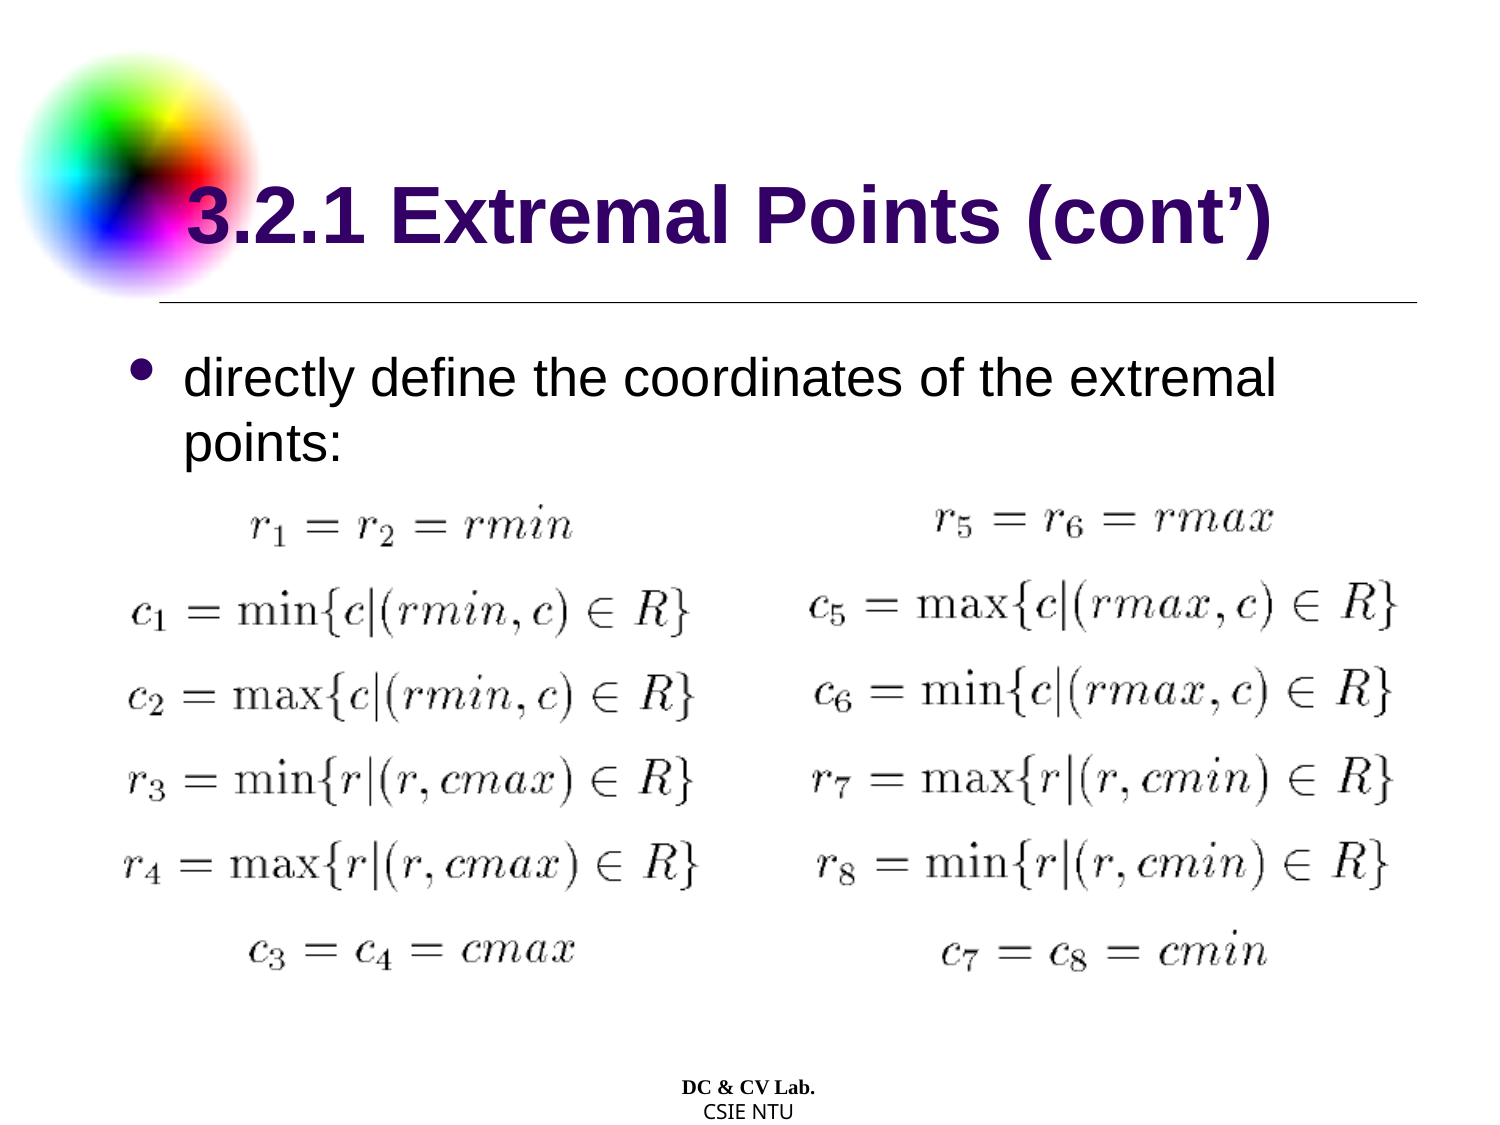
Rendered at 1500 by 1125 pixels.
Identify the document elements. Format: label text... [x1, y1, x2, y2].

picture [0, 42, 272, 318]
title 3.2.1 Extremal Points (cont’) [171, 54, 1500, 268]
list directly define the coordinates of the extremal points: [112, 334, 1424, 1059]
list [797, 503, 1400, 975]
footer DC & CV Lab. CSIE NTU [511, 1066, 987, 1125]
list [112, 503, 715, 975]
